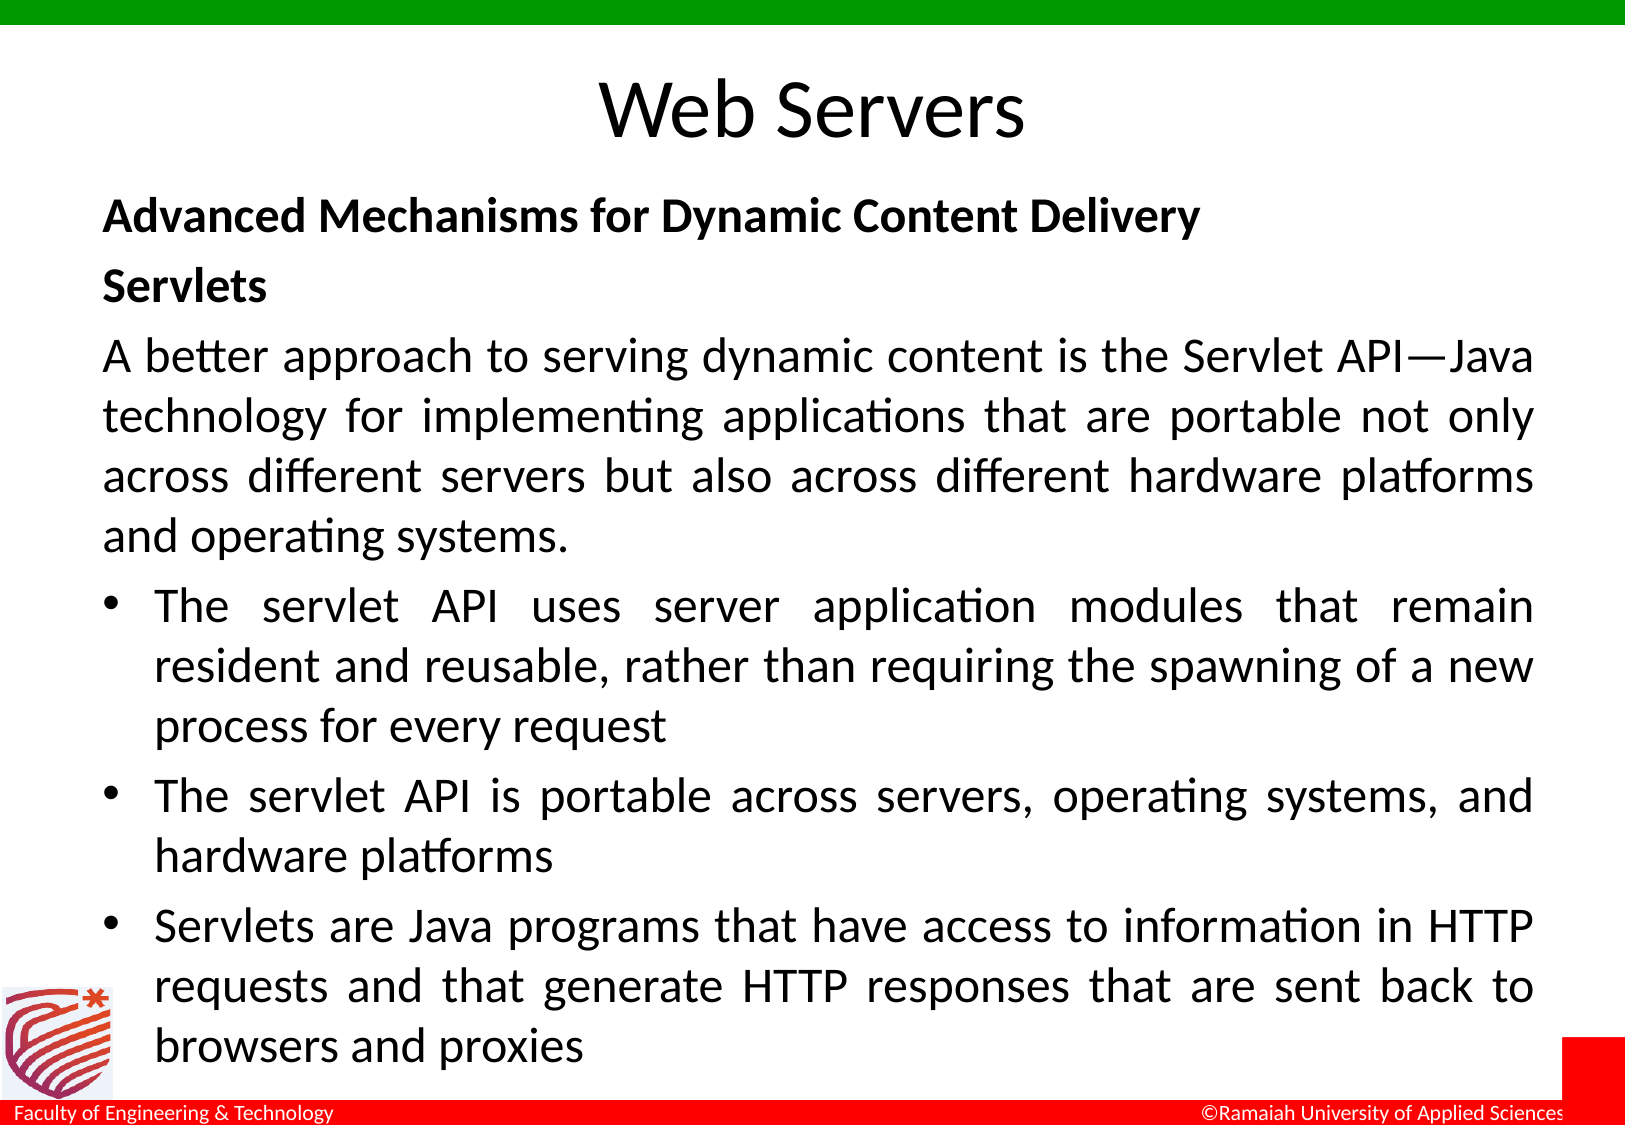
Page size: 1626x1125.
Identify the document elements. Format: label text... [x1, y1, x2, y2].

title Web Servers [81, 45, 1544, 233]
list Advanced Mechanisms for Dynamic Content Delivery Servlets A better approach to serving dynamic content is the Servlet API—Java technology for implementing applications that are portable not only across different servers but also across different hardware platforms and operating systems. The servlet API uses server application modules that remain resident and reusable, rather than requiring the spawning of a new process for every request The servlet API is portable across servers, operating systems, and hardware platforms Servlets are Java programs that have access to information in HTTP requests and that generate HTTP responses that are sent back to browsers and proxies [87, 174, 1550, 1038]
picture [2, 987, 113, 1100]
